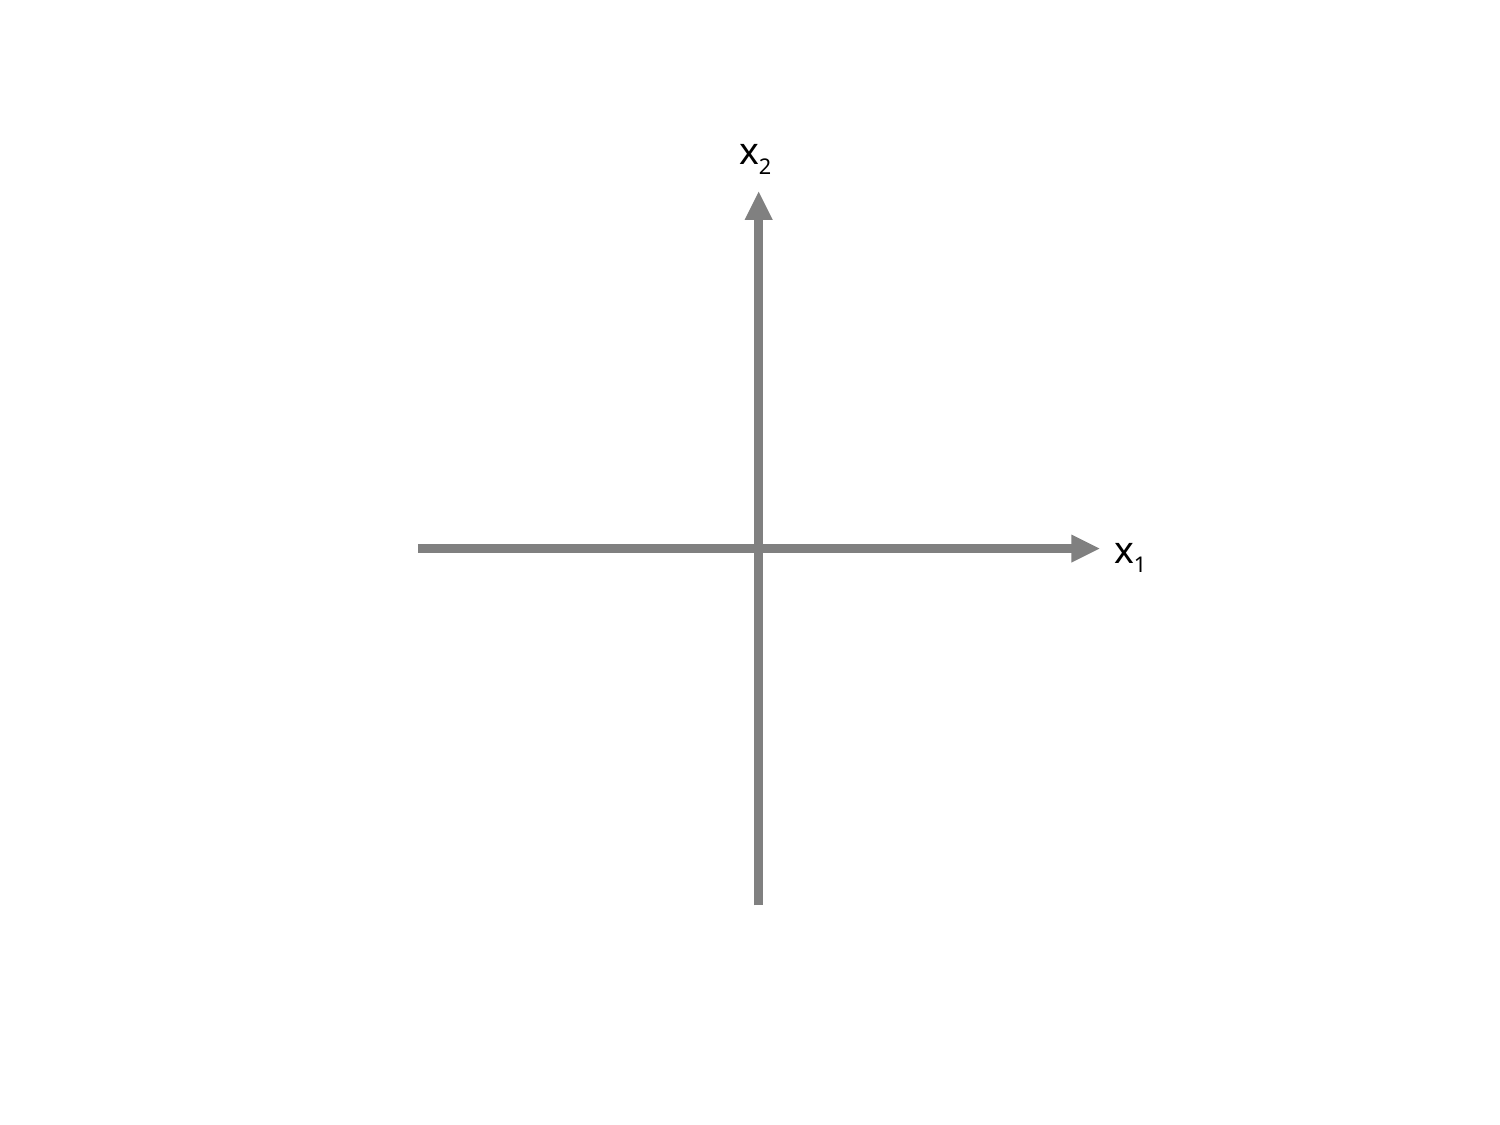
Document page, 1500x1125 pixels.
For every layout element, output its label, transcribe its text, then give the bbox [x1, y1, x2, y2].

text_box x2 [724, 120, 787, 186]
text_box x1 [1099, 518, 1235, 585]
